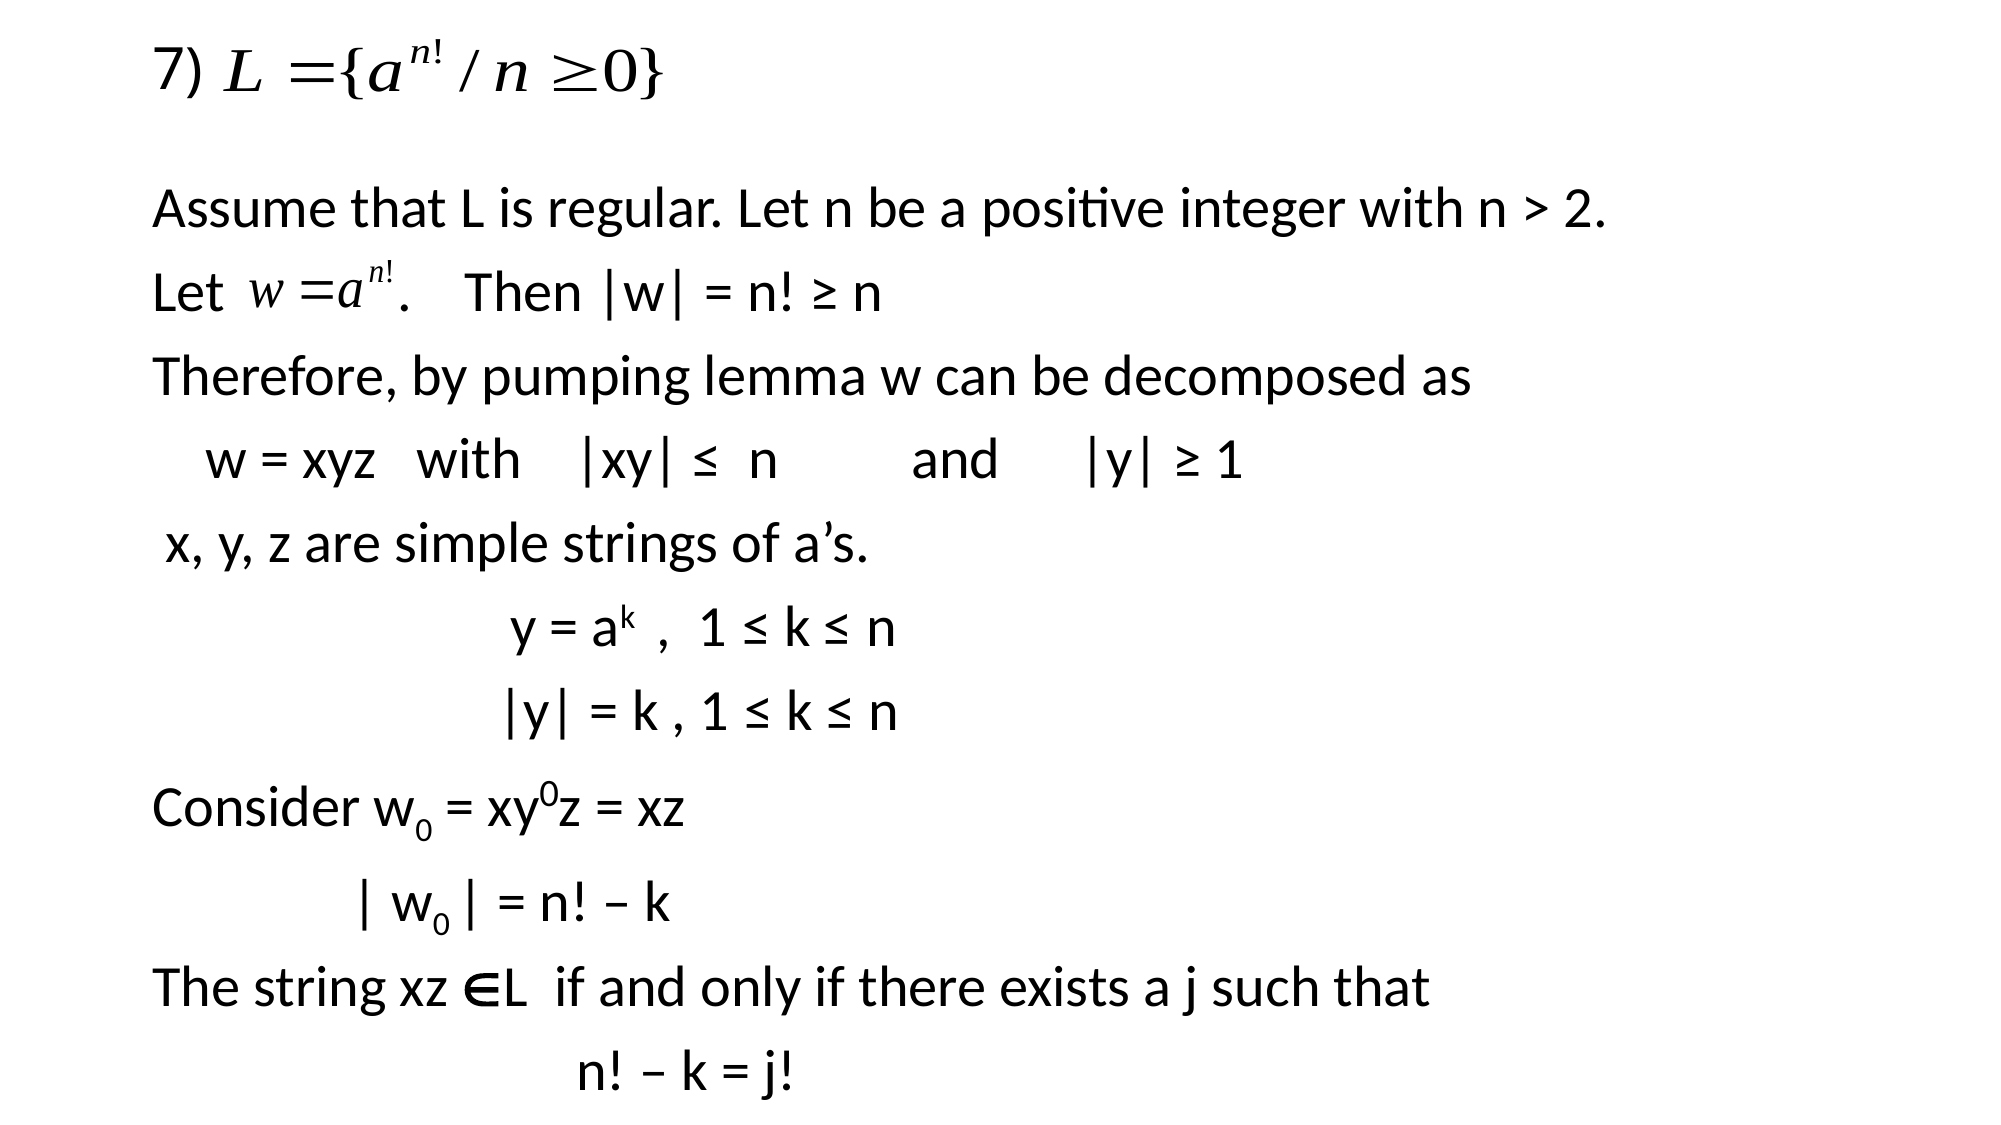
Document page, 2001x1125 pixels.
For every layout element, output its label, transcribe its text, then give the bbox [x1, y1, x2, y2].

list Assume that L is regular. Let n be a positive integer with n ˃ 2. Let . Then |w| = n! ≥ n Therefore, by pumping lemma w can be decomposed as w = xyz with |xy| ≤ n and |y| ≥ 1 x, y, z are simple strings of a’s. y = ak , 1 ≤ k ≤ n |y| = k , 1 ≤ k ≤ n Consider w0 = xy0z = xz | w0 | = n! – k The string xz L if and only if there exists a j such that n! – k = j! [137, 169, 1863, 1125]
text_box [211, 23, 679, 118]
title 7) [137, 8, 1863, 134]
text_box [239, 245, 402, 323]
